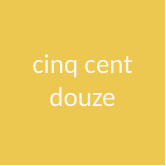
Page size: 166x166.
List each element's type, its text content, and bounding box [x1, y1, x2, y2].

text_box cinq cent douze [0, 45, 166, 113]
